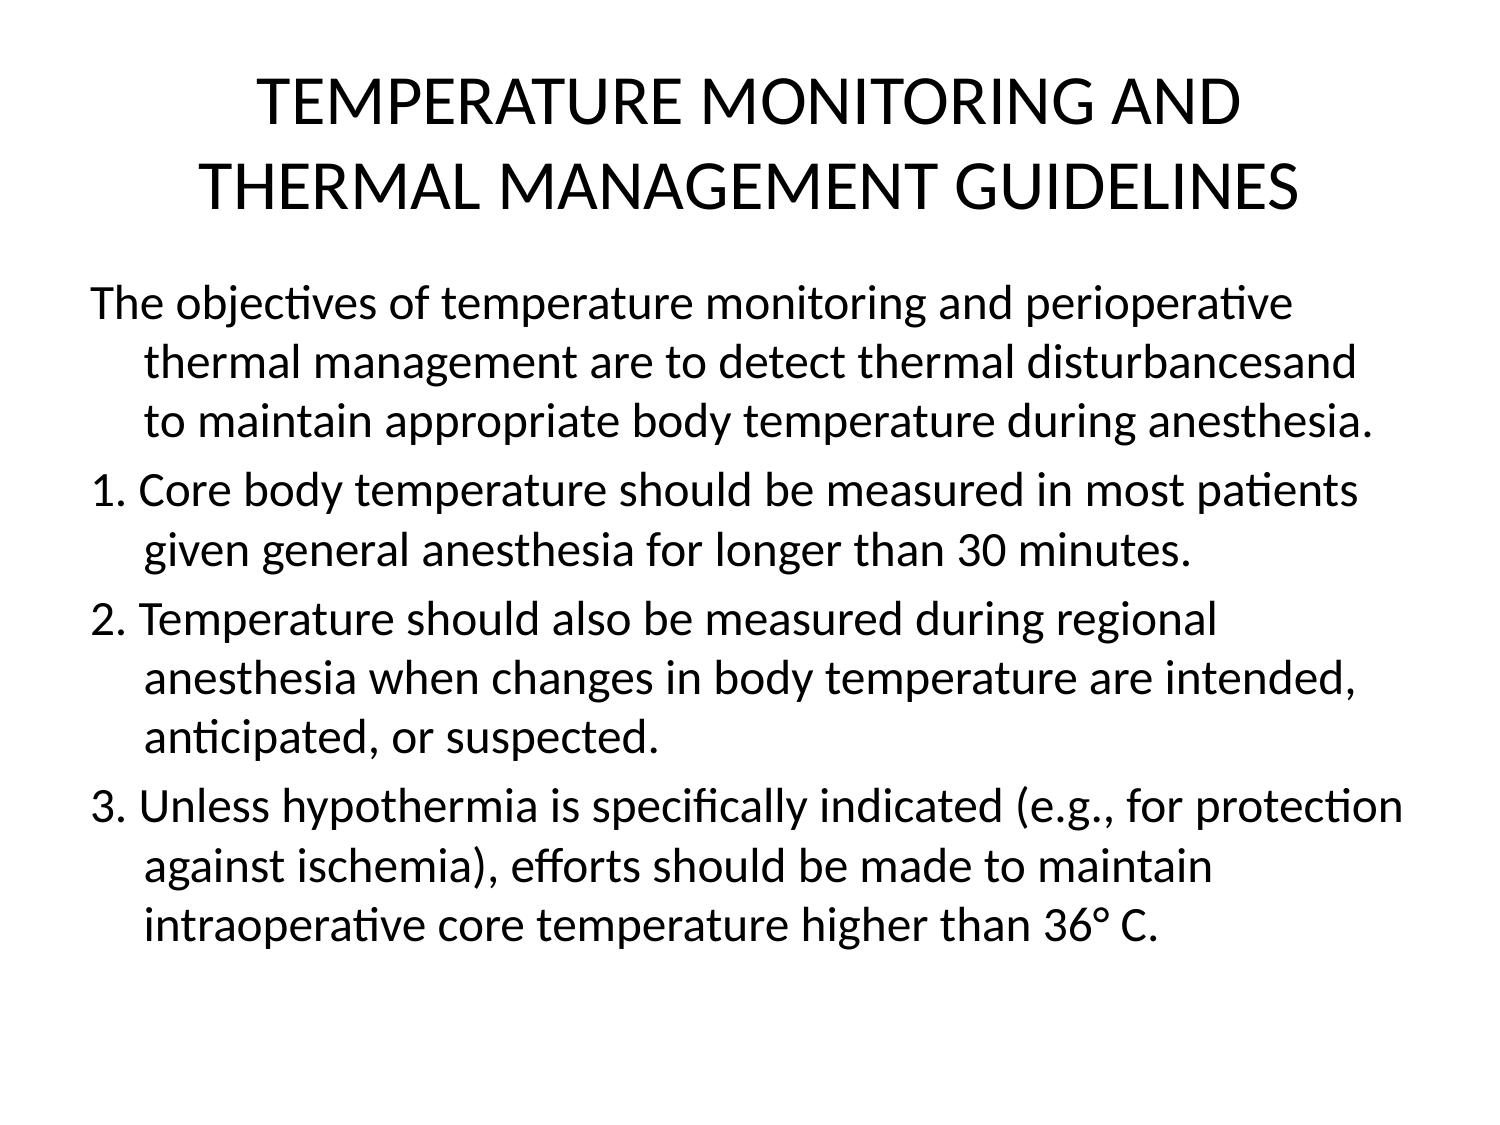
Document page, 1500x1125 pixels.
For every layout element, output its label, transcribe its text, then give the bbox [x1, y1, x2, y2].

title TEMPERATURE MONITORING AND THERMAL MANAGEMENT GUIDELINES [75, 45, 1425, 233]
list The objectives of temperature monitoring and perioperative thermal management are to detect thermal disturbancesand to maintain appropriate body temperature during anesthesia. 1. Core body temperature should be measured in most patients given general anesthesia for longer than 30 minutes. 2. Temperature should also be measured during regional anesthesia when changes in body temperature are intended, anticipated, or suspected. 3. Unless hypothermia is specifically indicated (e.g., for protection against ischemia), efforts should be made to maintain intraoperative core temperature higher than 36° C. [75, 262, 1425, 1063]
